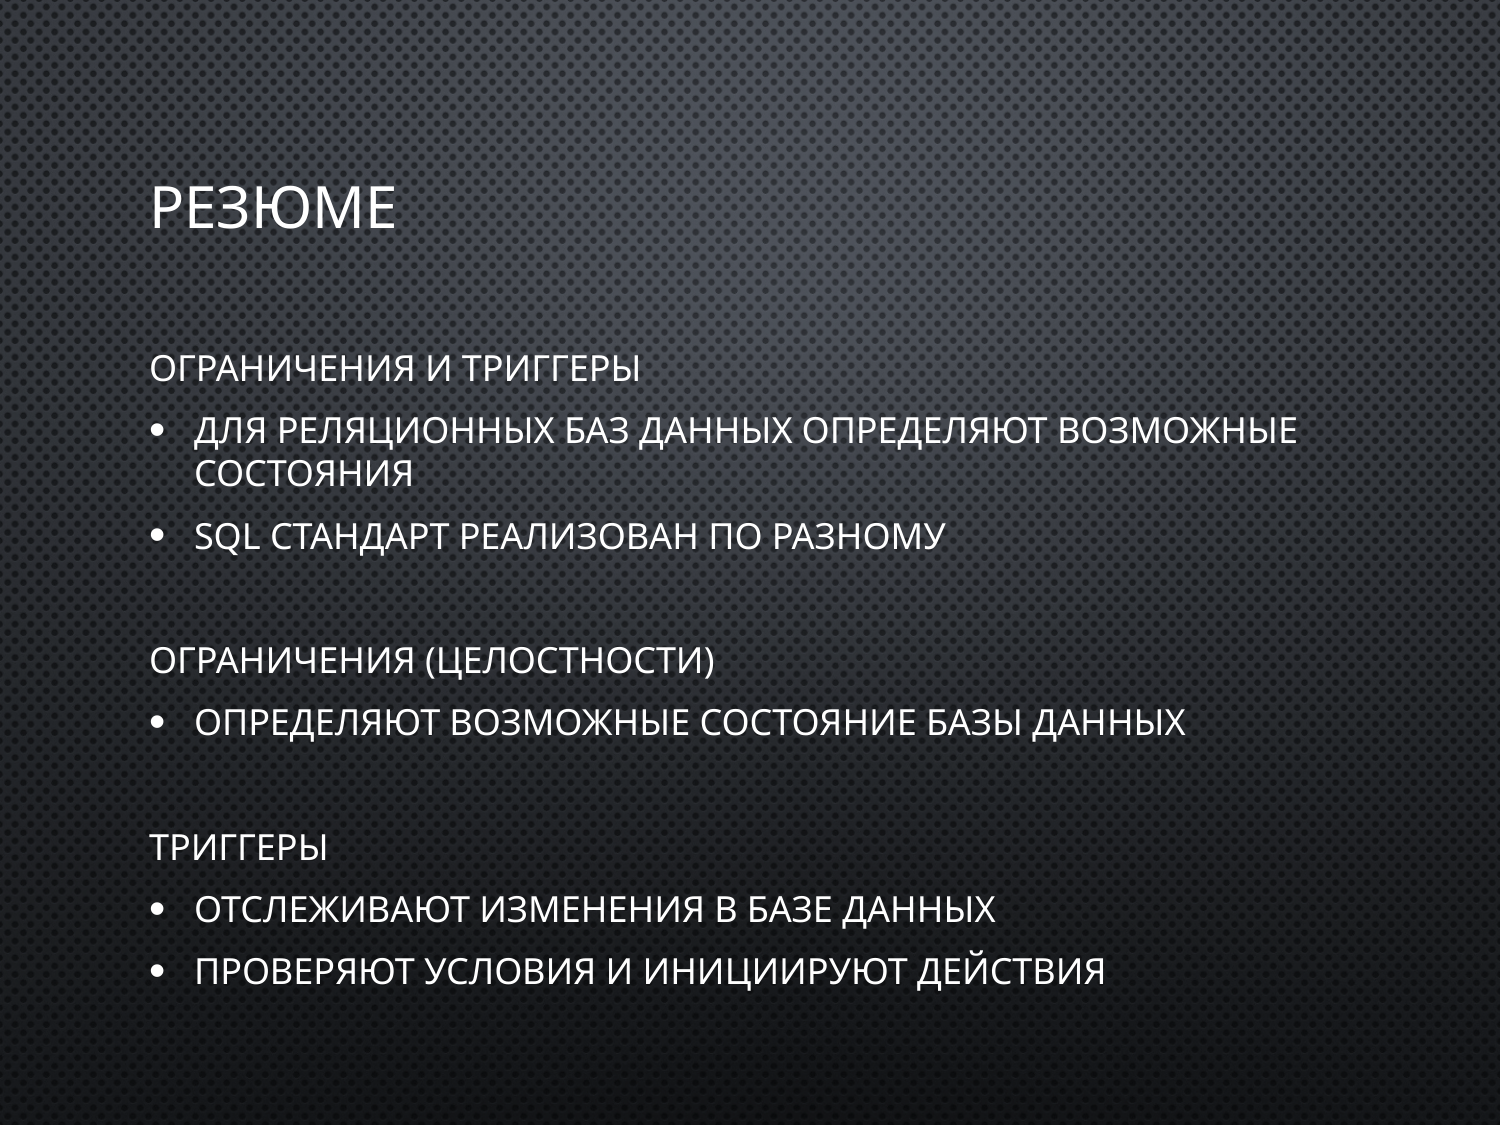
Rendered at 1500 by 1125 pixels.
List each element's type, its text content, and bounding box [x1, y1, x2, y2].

title резюме [134, 97, 1367, 314]
list Ограничения и триггеры Для реляционных баз данных определяют возможные состояния SQL стандарт реализован по разному Ограничения (целостности) Определяют возможные состояние базы данных Триггеры Отслеживают изменения в базе данных Проверяют условия и инициируют действия [134, 338, 1367, 1001]
